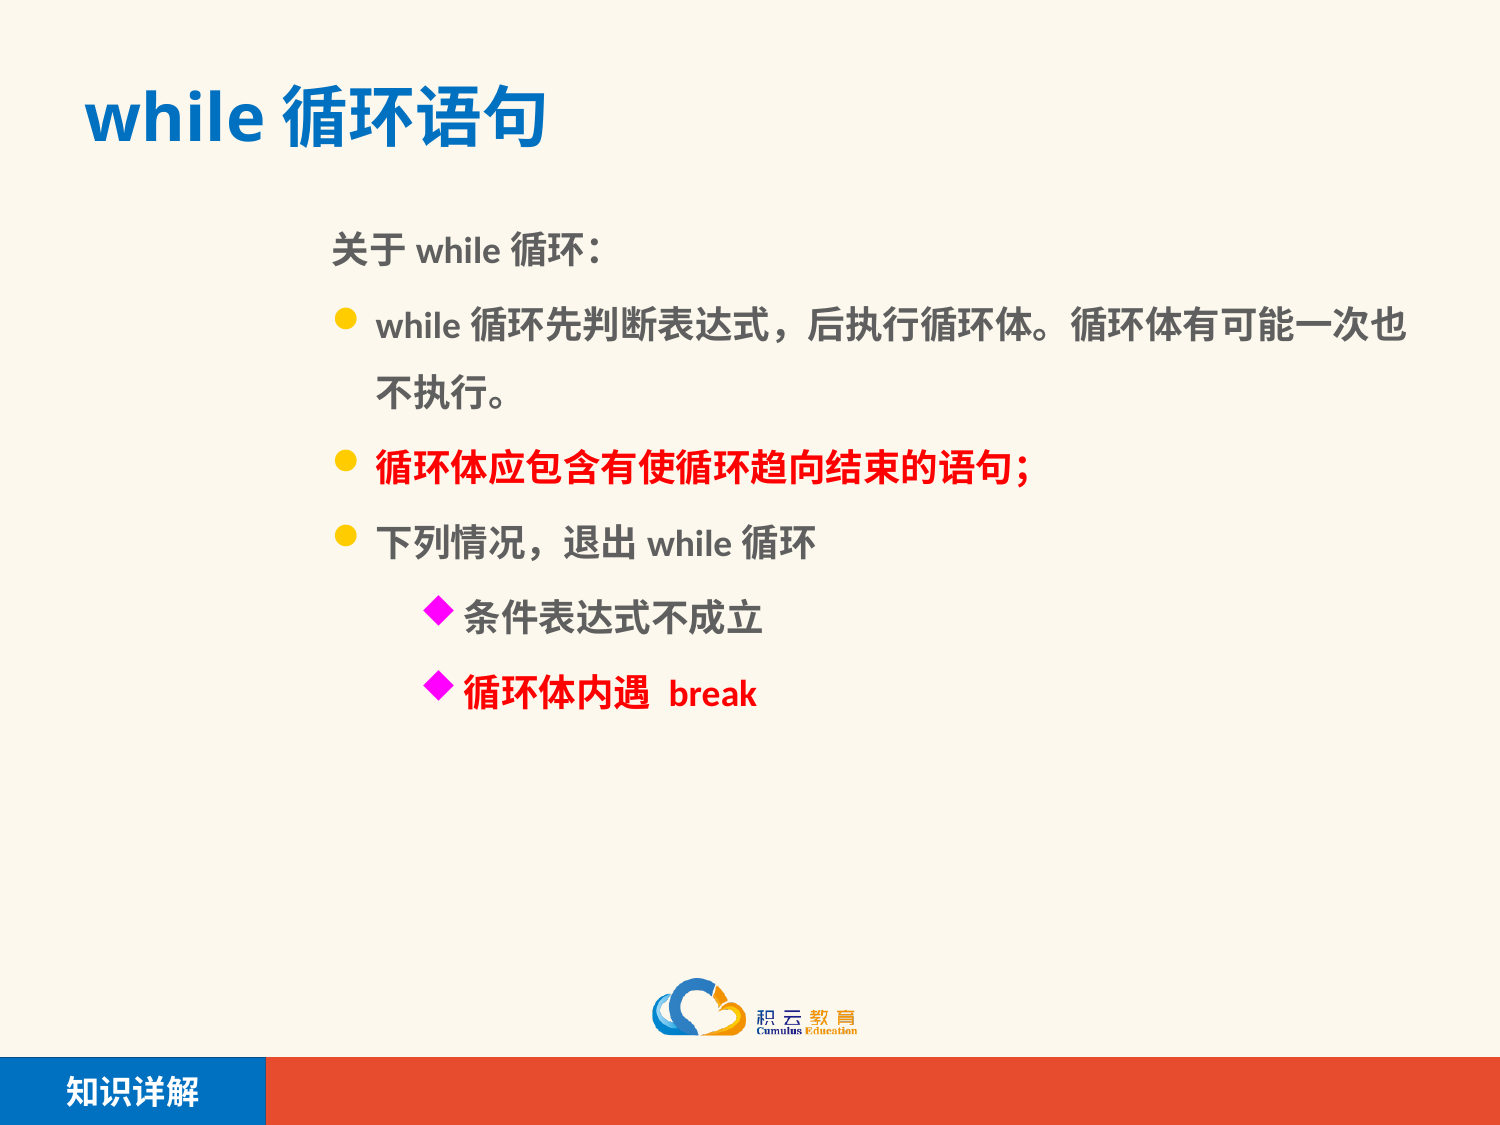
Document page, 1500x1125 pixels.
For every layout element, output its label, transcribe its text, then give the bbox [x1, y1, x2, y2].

title while循环语句 [69, 55, 1431, 163]
picture [643, 971, 869, 1044]
text_box 关于while循环： while循环先判断表达式，后执行循环体。循环体有可能一次也不执行。 循环体应包含有使循环趋向结束的语句； 下列情况，退出while循环 条件表达式不成立 循环体内遇 break [53, 196, 1459, 721]
